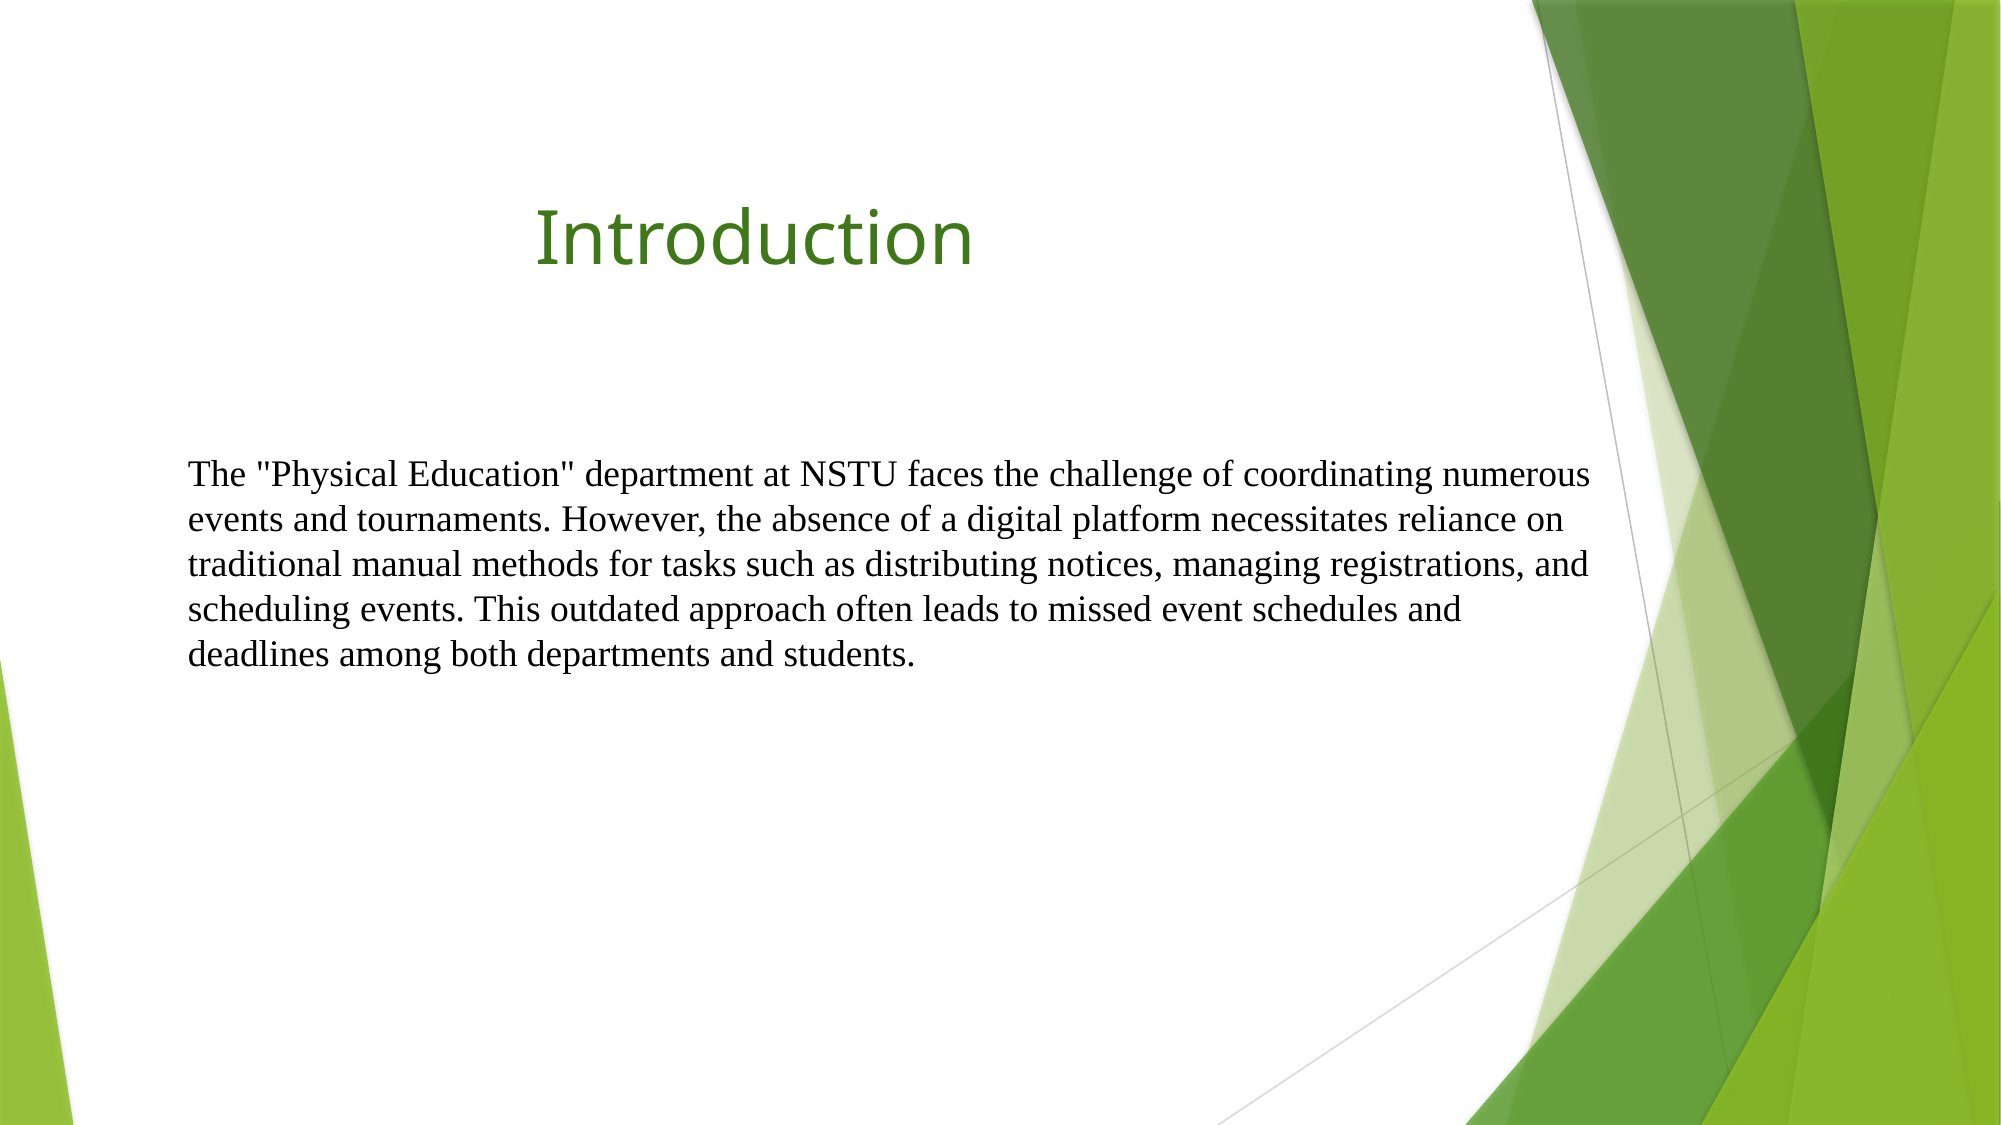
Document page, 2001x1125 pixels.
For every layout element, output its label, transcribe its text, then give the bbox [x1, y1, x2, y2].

text_box Introduction [520, 182, 1522, 287]
text_box The "Physical Education" department at NSTU faces the challenge of coordinating numerous events and tournaments. However, the absence of a digital platform necessitates reliance on traditional manual methods for tasks such as distributing notices, managing registrations, and scheduling events. This outdated approach often leads to missed event schedules and deadlines among both departments and students. [173, 441, 1626, 681]
